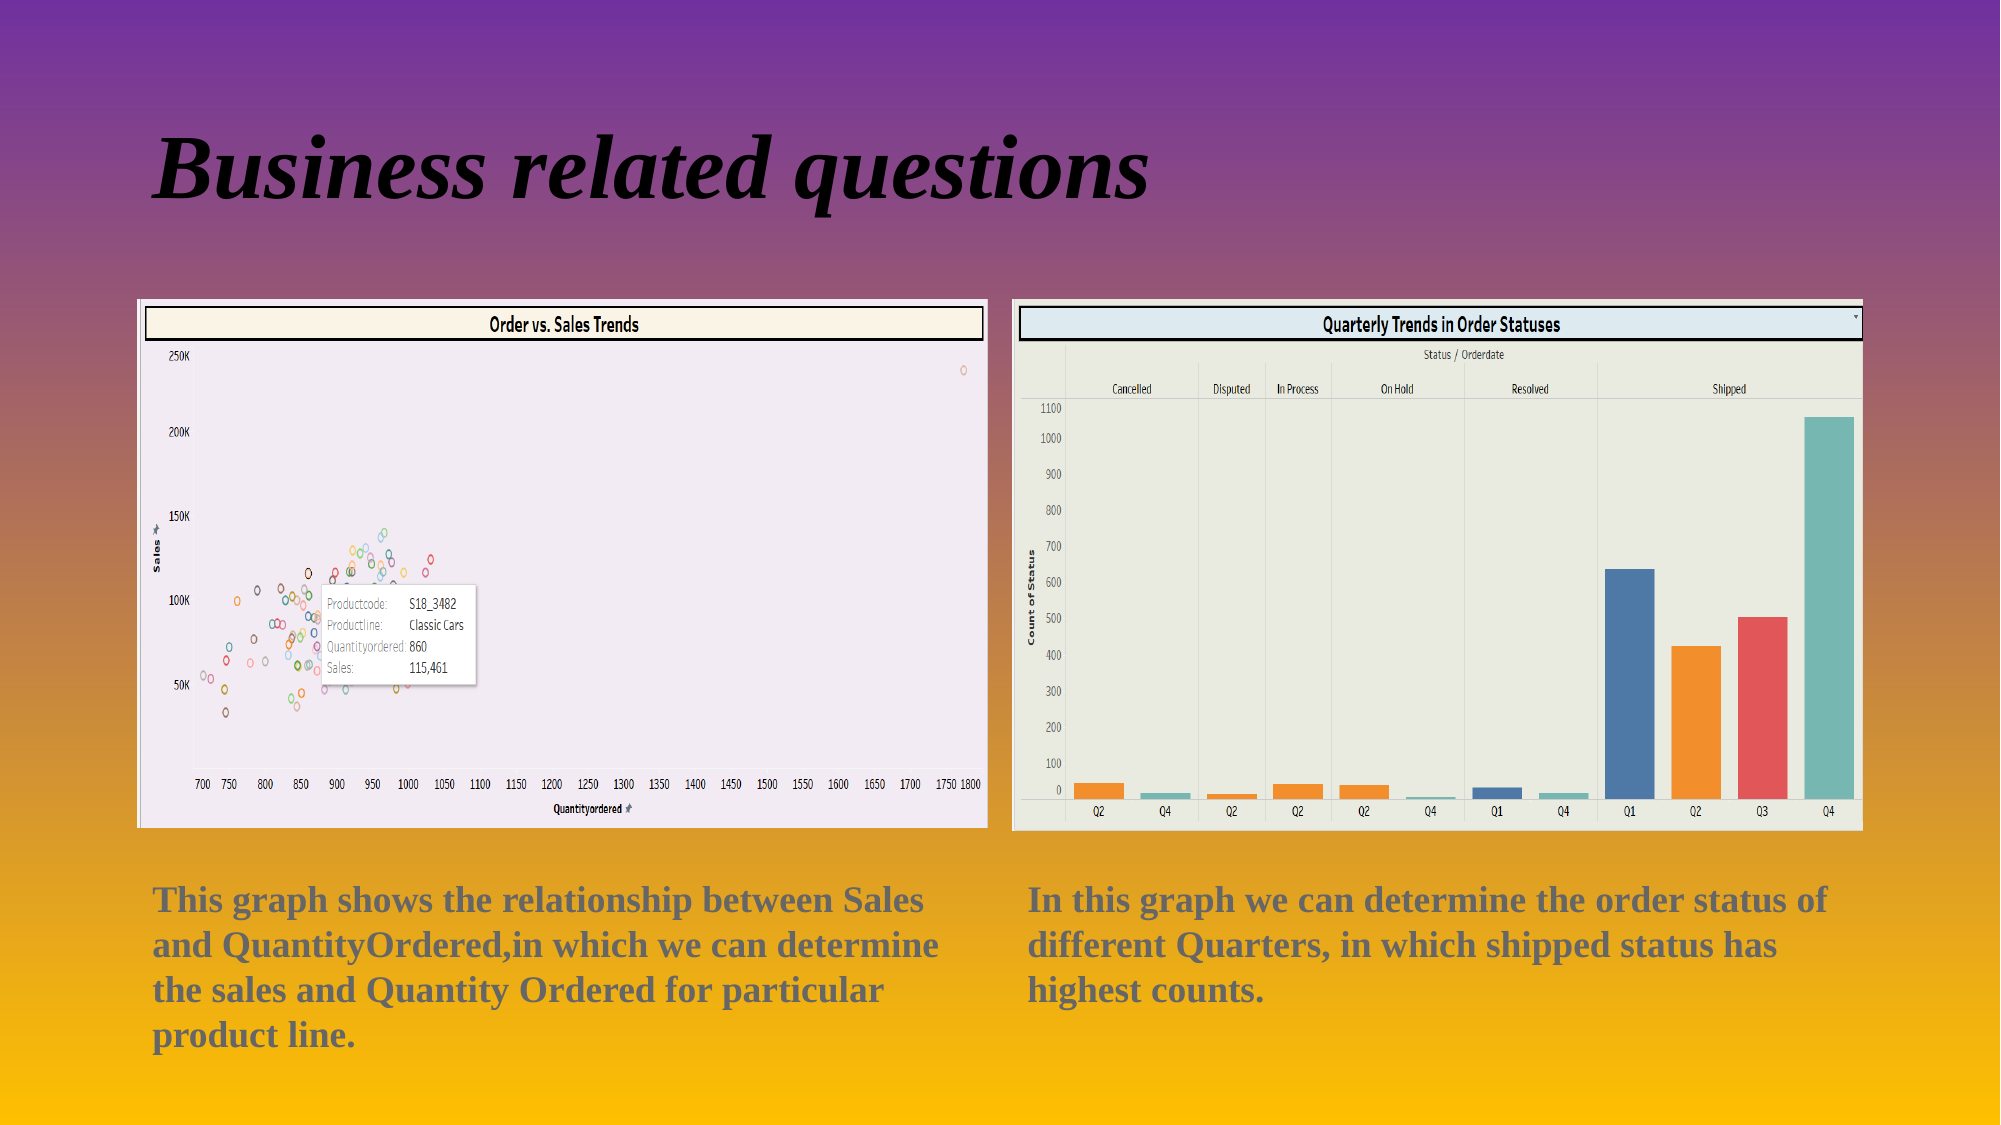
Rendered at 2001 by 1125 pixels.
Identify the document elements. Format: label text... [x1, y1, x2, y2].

title Business related questions [137, 59, 1863, 278]
text_box In this graph we can determine the order status of different Quarters, in which shipped status has highest counts. [1012, 867, 1879, 1018]
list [137, 299, 988, 828]
text_box This graph shows the relationship between Sales and QuantityOrdered,in which we can determine the sales and Quantity Ordered for particular product line. [137, 867, 988, 1125]
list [1012, 299, 1863, 831]
